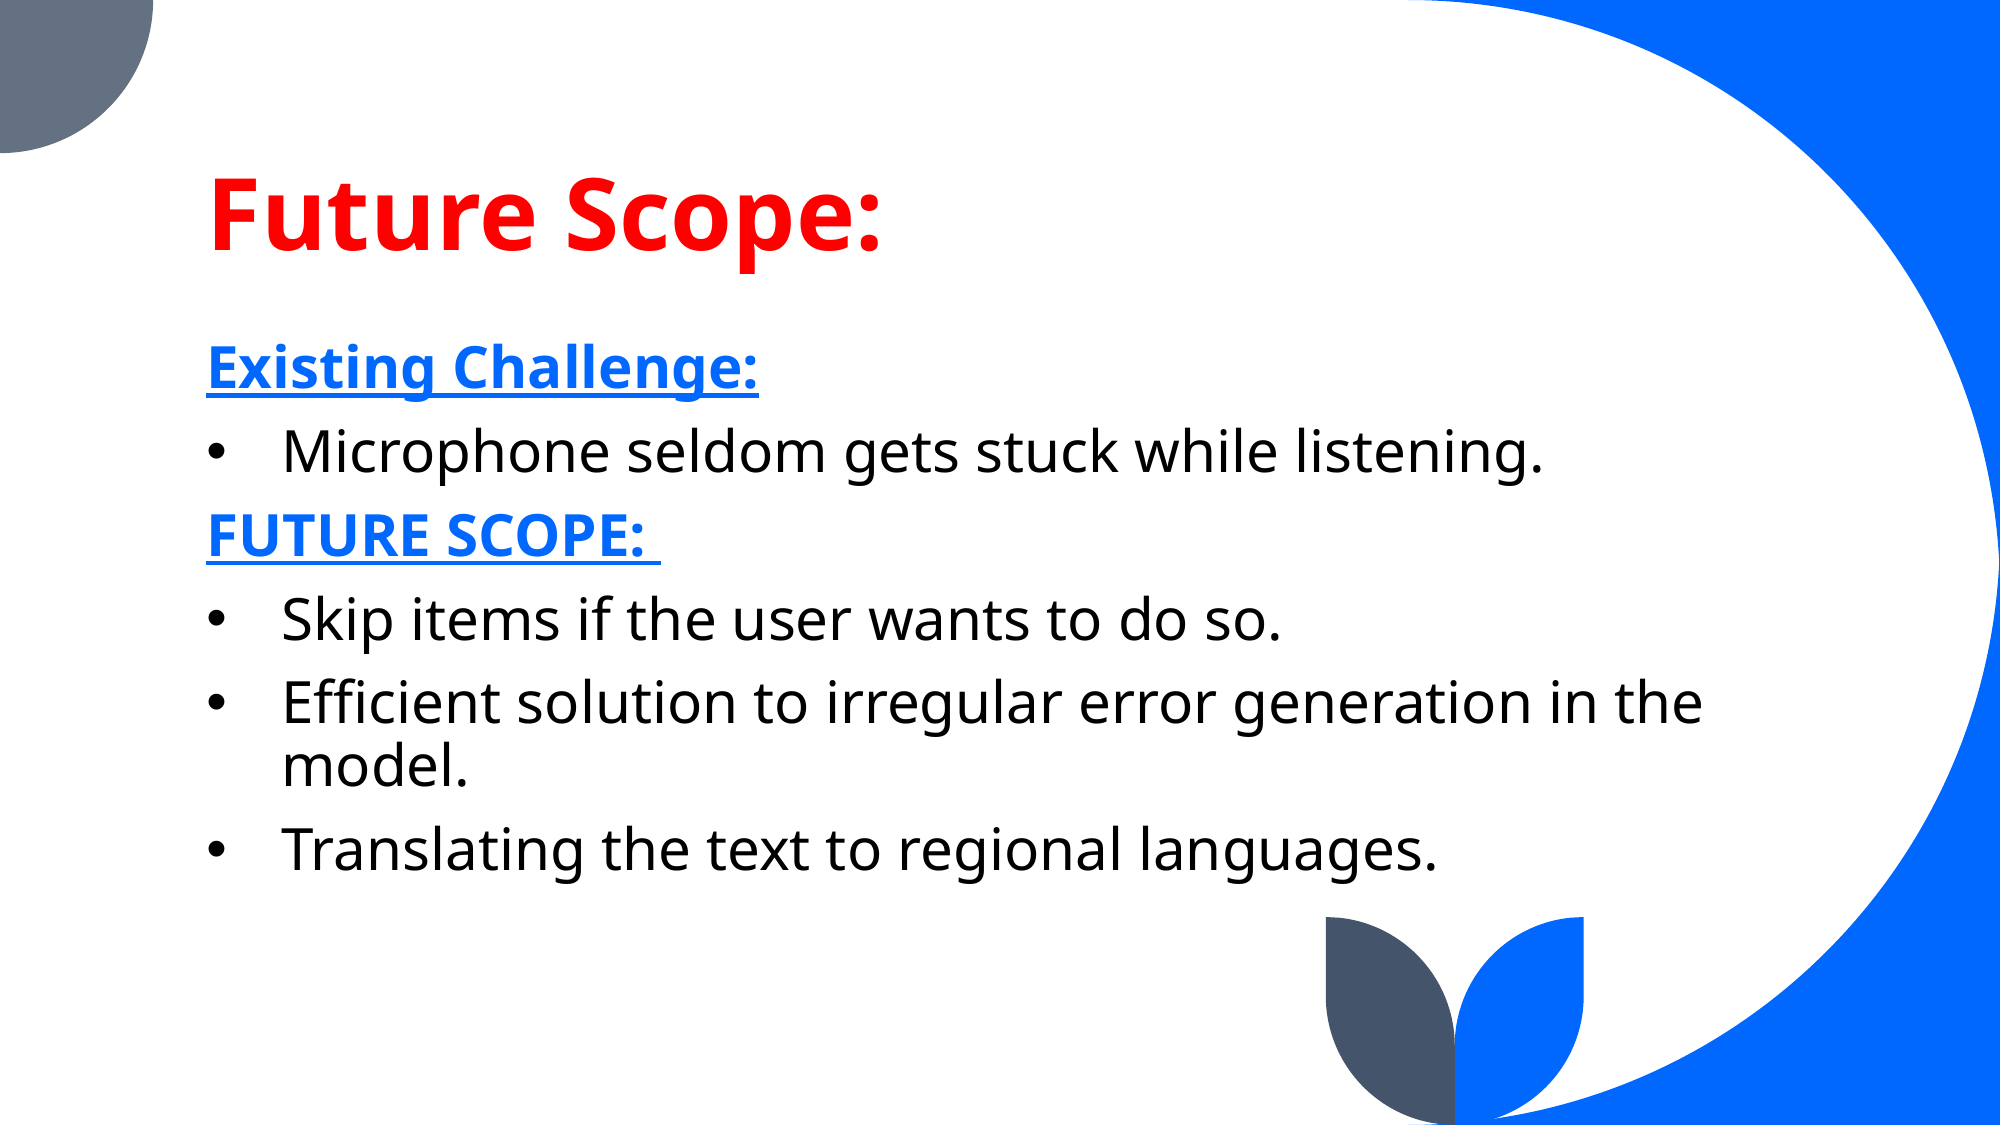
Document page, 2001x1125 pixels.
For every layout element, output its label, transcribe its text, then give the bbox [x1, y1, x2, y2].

list Existing Challenge: Microphone seldom gets stuck while listening. FUTURE SCOPE: Skip items if the user wants to do so. Efficient solution to irregular error generation in the model. Translating the text to regional languages. [191, 330, 1796, 884]
title Future Scope: [191, 62, 1796, 280]
